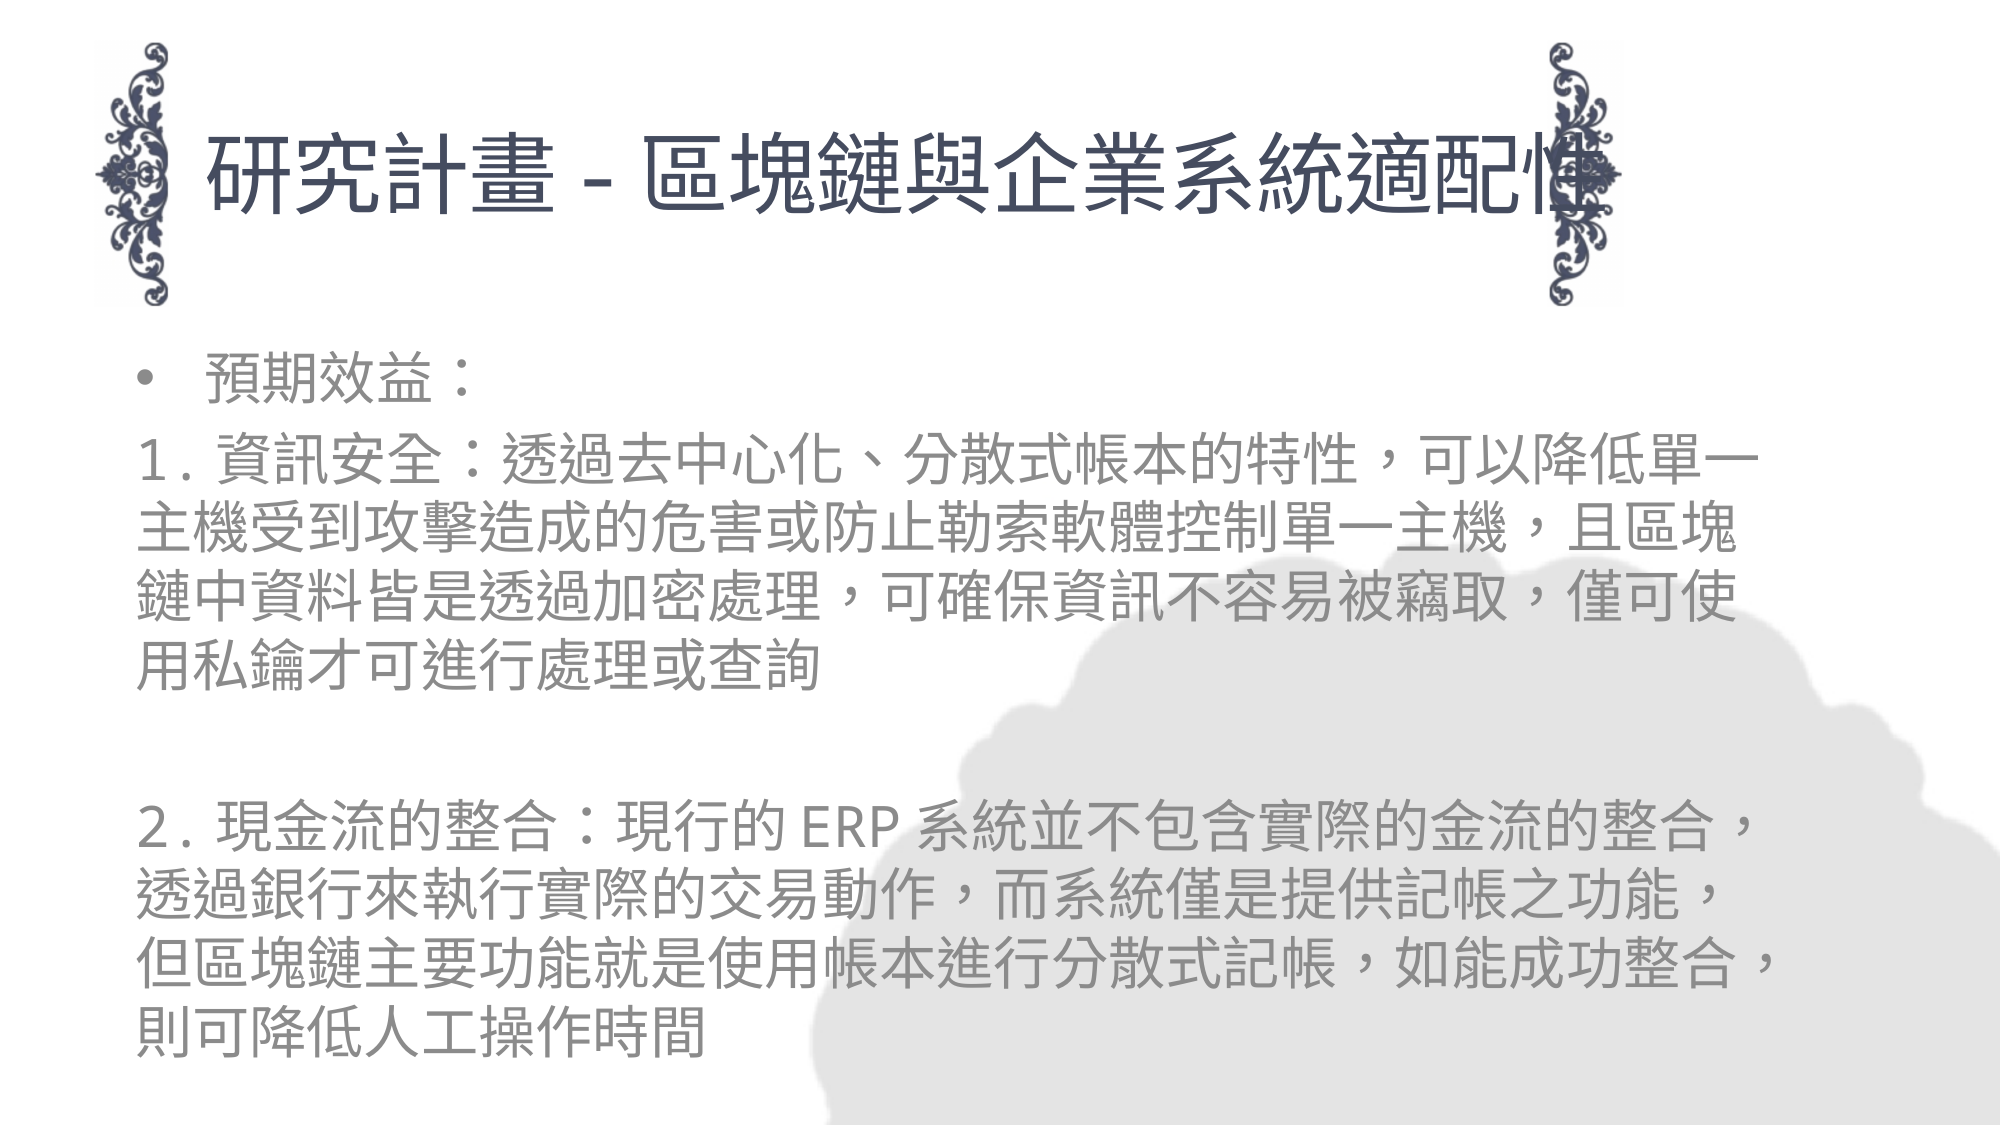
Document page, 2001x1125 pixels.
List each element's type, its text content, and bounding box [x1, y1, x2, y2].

picture [763, 482, 2000, 1125]
picture [1548, 41, 1623, 78]
text_box [94, 309, 1783, 1053]
text_box 預期效益： 1.資訊安全：透過去中心化、分散式帳本的特性，可以降低單一主機受到攻擊造成的危害或防止勒索軟體控制單一主機，且區塊鏈中資料皆是透過加密處理，可確保資訊不容易被竊取，僅可使用私鑰才可進行處理或查詢 2.現金流的整合：現行的ERP系統並不包含實際的金流的整合，透過銀行來執行實際的交易動作，而系統僅是提供記帳之功能，但區塊鏈主要功能就是使用帳本進行分散式記帳，如能成功整合，則可降低人工操作時間 [119, 335, 1808, 1078]
text_box 研究計畫-區塊鏈與企業系統適配性 [189, 78, 1665, 266]
picture [1452, 134, 1719, 212]
picture [0, 41, 266, 306]
picture [1548, 266, 1623, 306]
